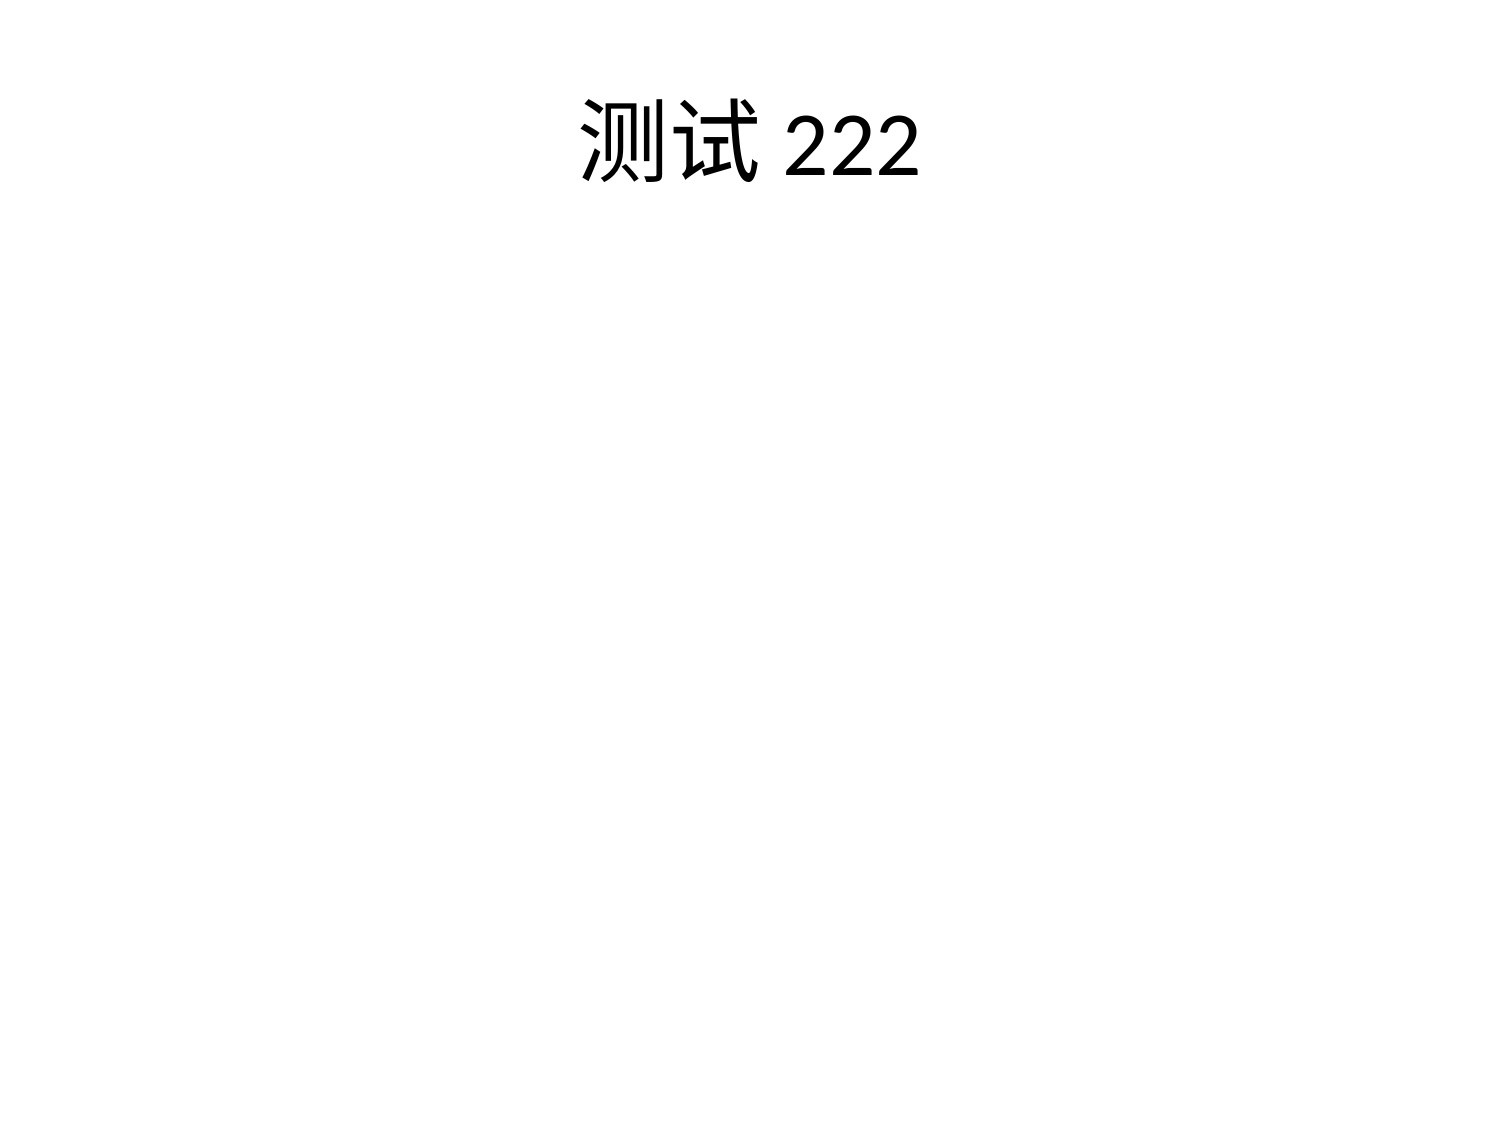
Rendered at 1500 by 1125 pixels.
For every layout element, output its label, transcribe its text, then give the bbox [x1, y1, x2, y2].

title 测试222 [75, 45, 1425, 233]
